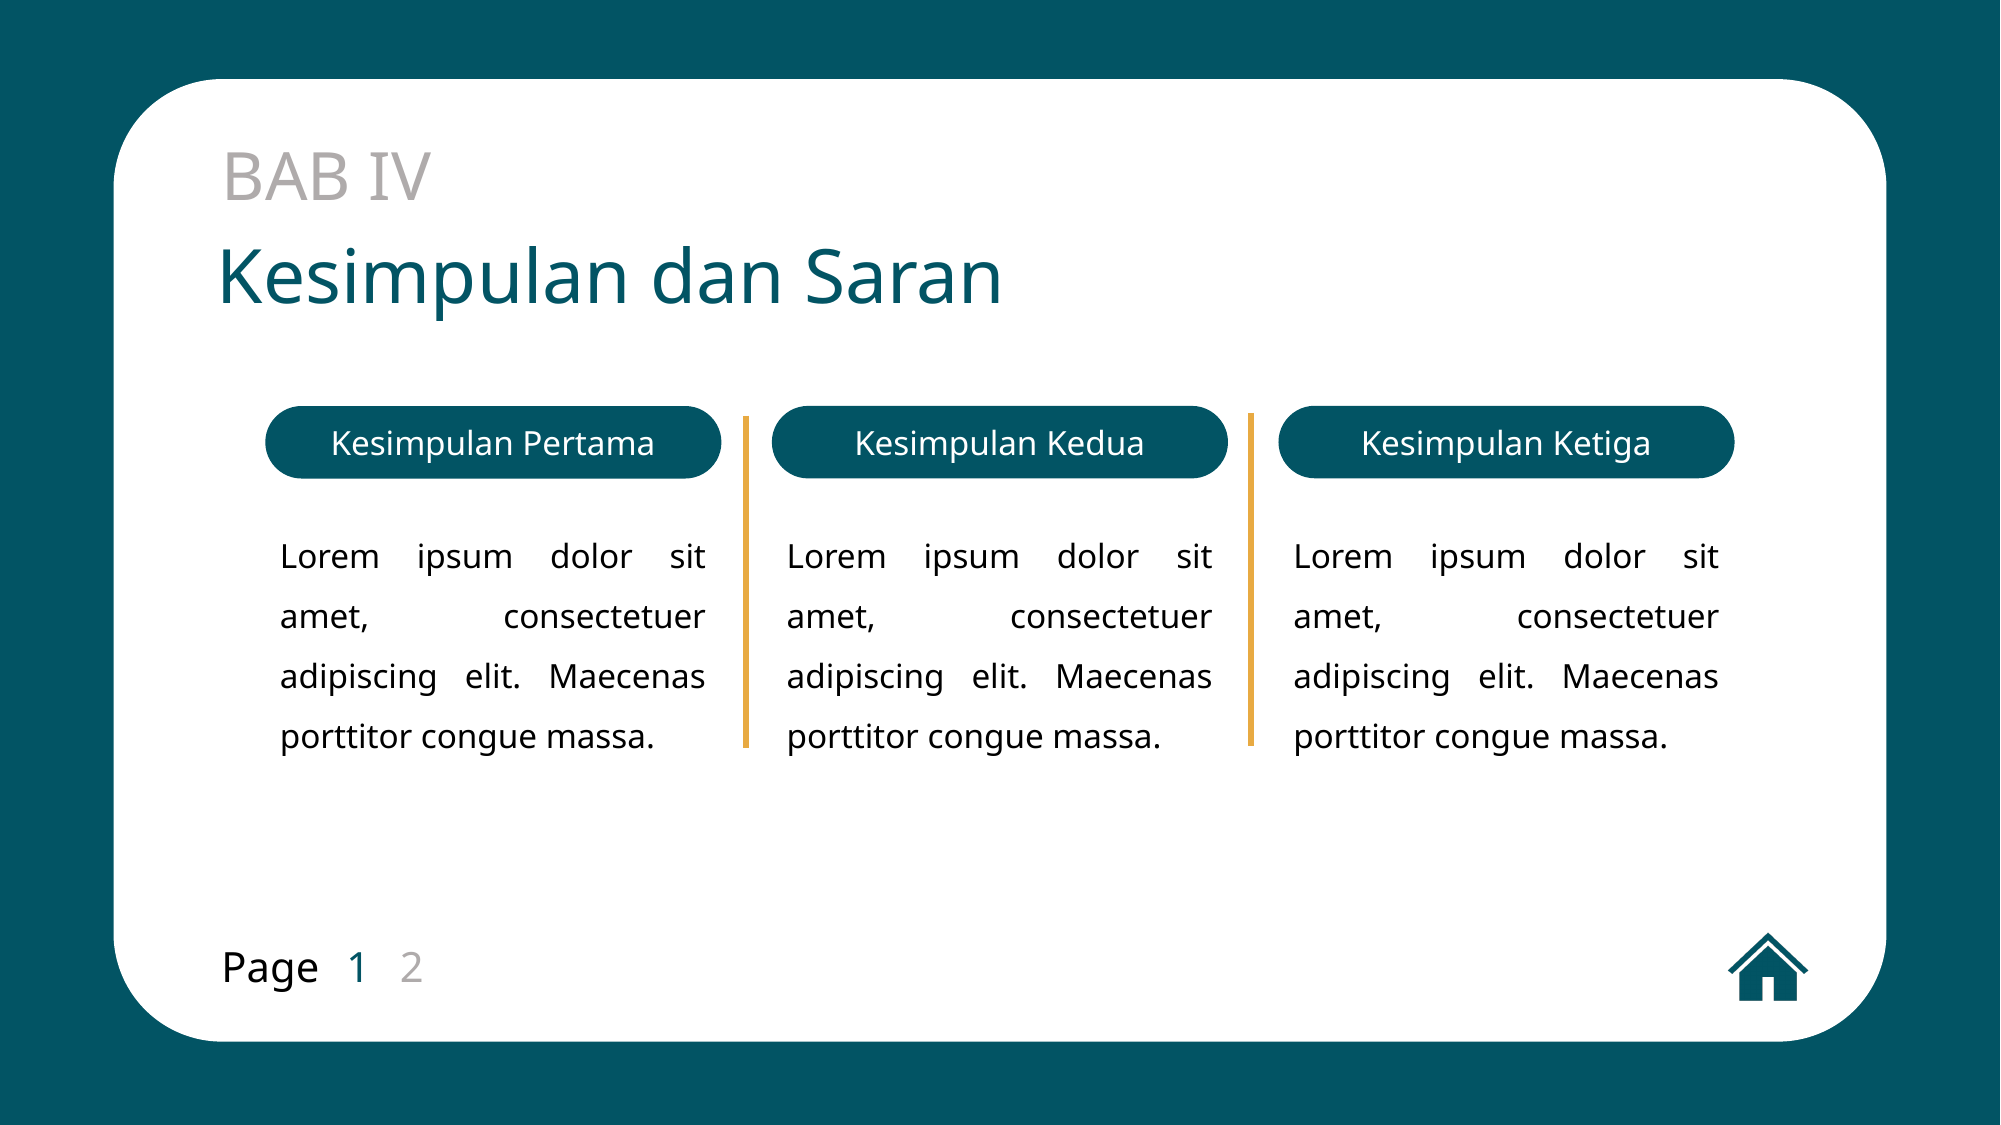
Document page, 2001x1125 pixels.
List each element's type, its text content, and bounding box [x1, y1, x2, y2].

text_box Kesimpulan Kedua [770, 404, 1230, 480]
text_box Page [206, 933, 331, 999]
text_box [112, 78, 1888, 1043]
text_box Kesimpulan Pertama [264, 404, 723, 480]
text_box Kesimpulan Ketiga [1277, 404, 1736, 480]
text_box Kesimpulan dan Saran [202, 220, 1097, 326]
text_box Lorem ipsum dolor sit amet, consectetuer adipiscing elit. Maecenas porttitor congue massa. [1278, 507, 1735, 763]
text_box Lorem ipsum dolor sit amet, consectetuer adipiscing elit. Maecenas porttitor congue massa. [265, 508, 722, 763]
picture [1722, 921, 1814, 1012]
text_box 2 [385, 933, 439, 999]
text_box BAB IV [206, 126, 504, 222]
text_box Lorem ipsum dolor sit amet, consectetuer adipiscing elit. Maecenas porttitor congue massa. [771, 507, 1228, 763]
text_box 1 [331, 933, 385, 999]
